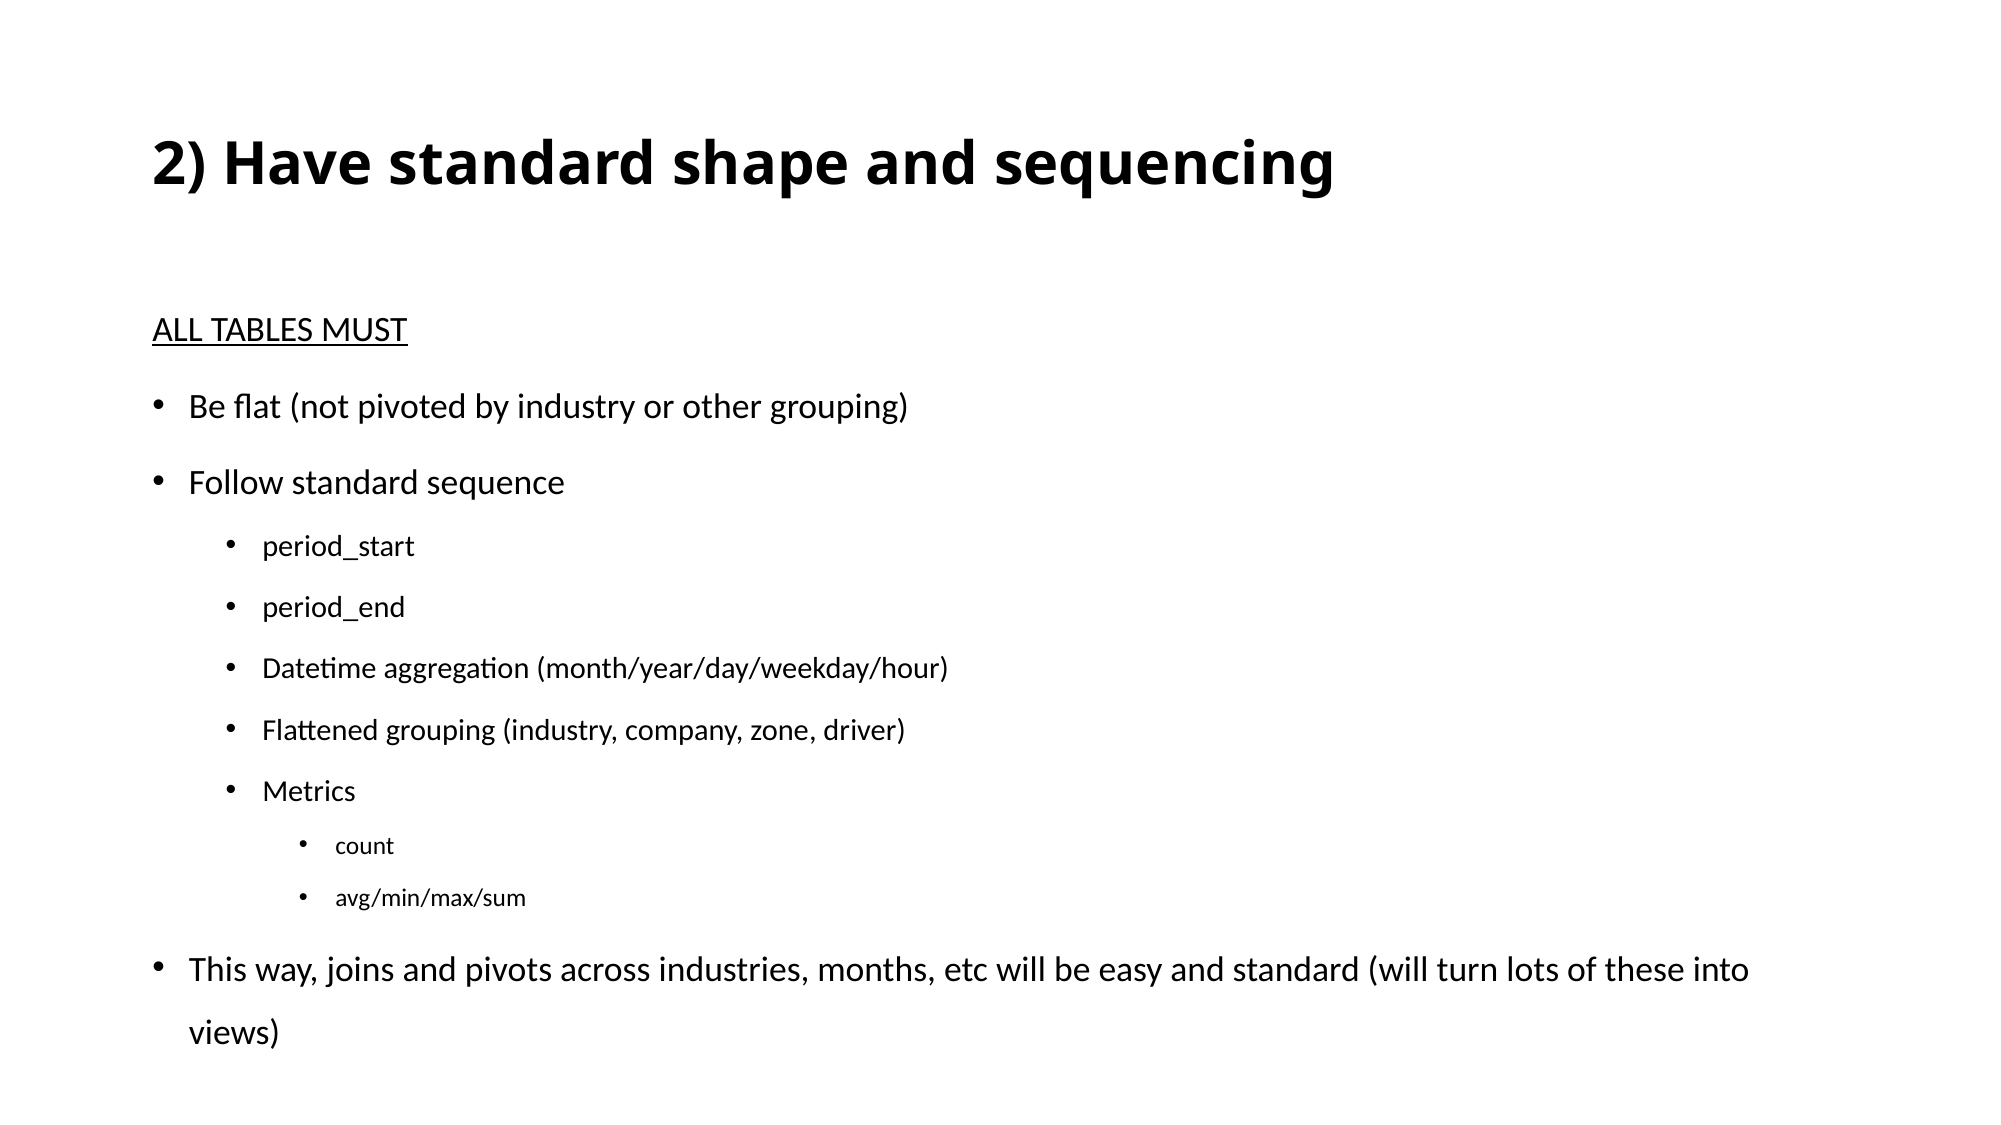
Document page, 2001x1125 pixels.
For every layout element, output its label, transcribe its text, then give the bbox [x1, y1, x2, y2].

list ALL TABLES MUST Be flat (not pivoted by industry or other grouping) Follow standard sequence period_start period_end Datetime aggregation (month/year/day/weekday/hour) Flattened grouping (industry, company, zone, driver) Metrics count avg/min/max/sum This way, joins and pivots across industries, months, etc will be easy and standard (will turn lots of these into views) [137, 278, 1863, 1066]
title 2) Have standard shape and sequencing [137, 59, 1863, 278]
